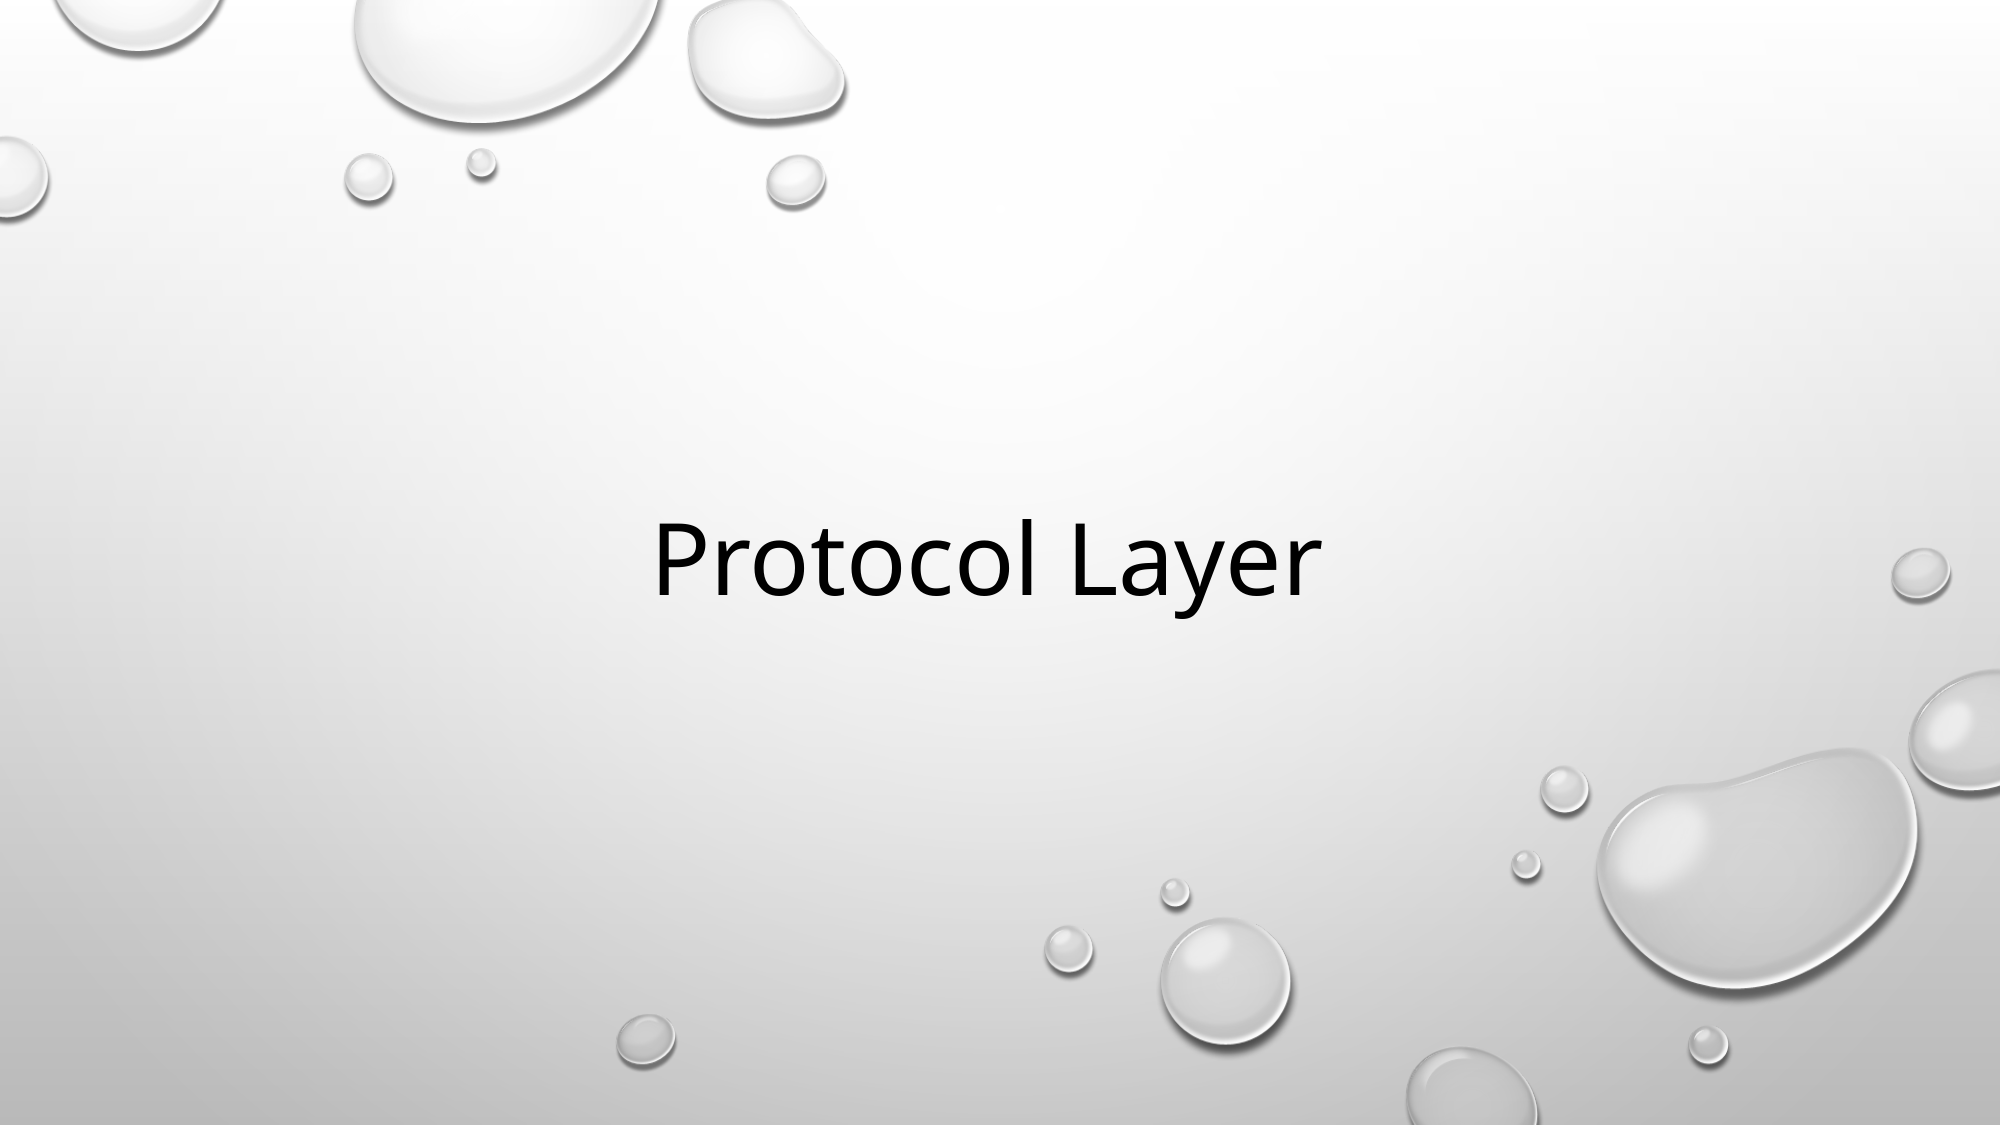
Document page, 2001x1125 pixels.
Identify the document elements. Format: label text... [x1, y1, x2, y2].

title Protocol Layer [287, 213, 1713, 625]
picture [0, 0, 2000, 1125]
